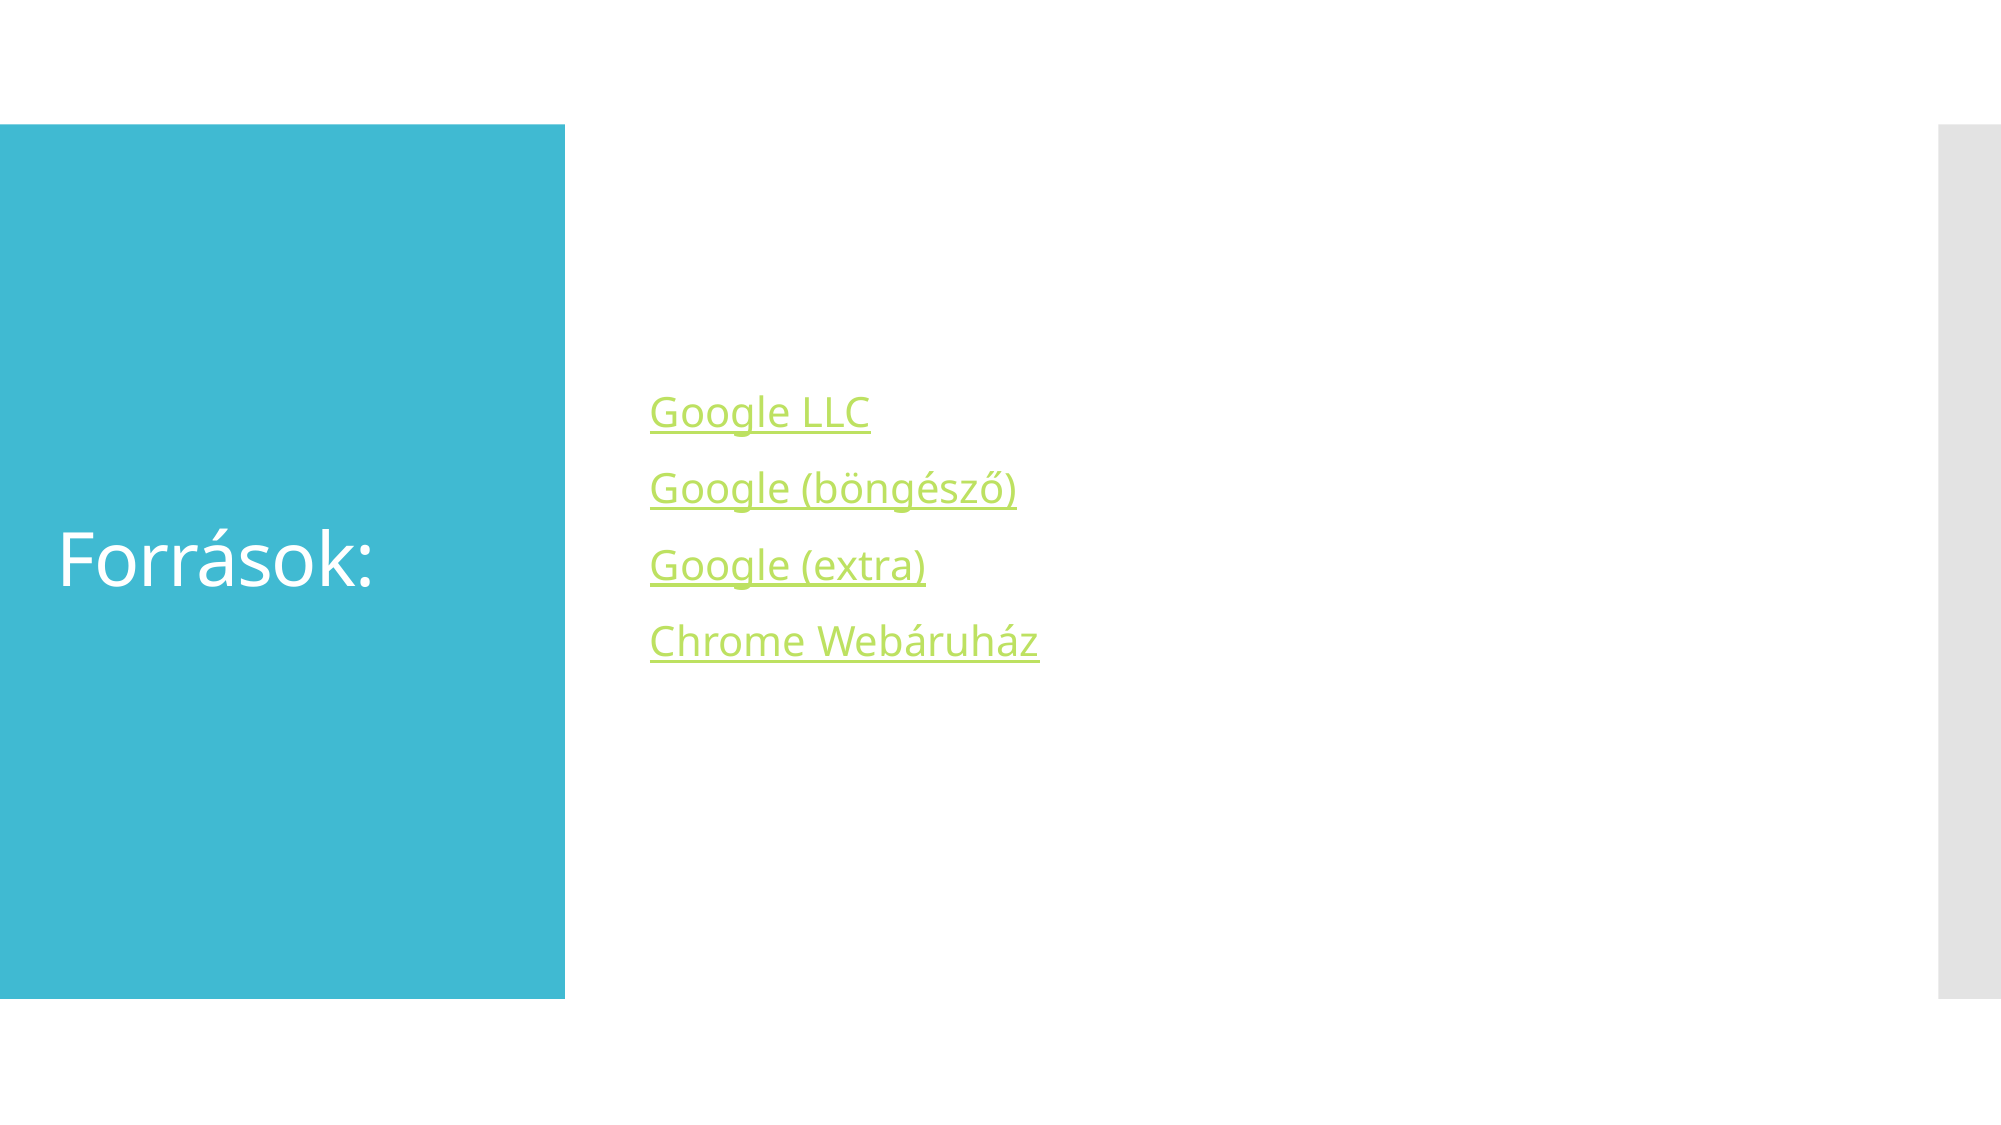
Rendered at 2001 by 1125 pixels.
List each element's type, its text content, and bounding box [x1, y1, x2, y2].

list Google LLC Google (böngésző) Google (extra) Chrome Webáruház [634, 141, 1835, 982]
title Források: [41, 184, 525, 940]
